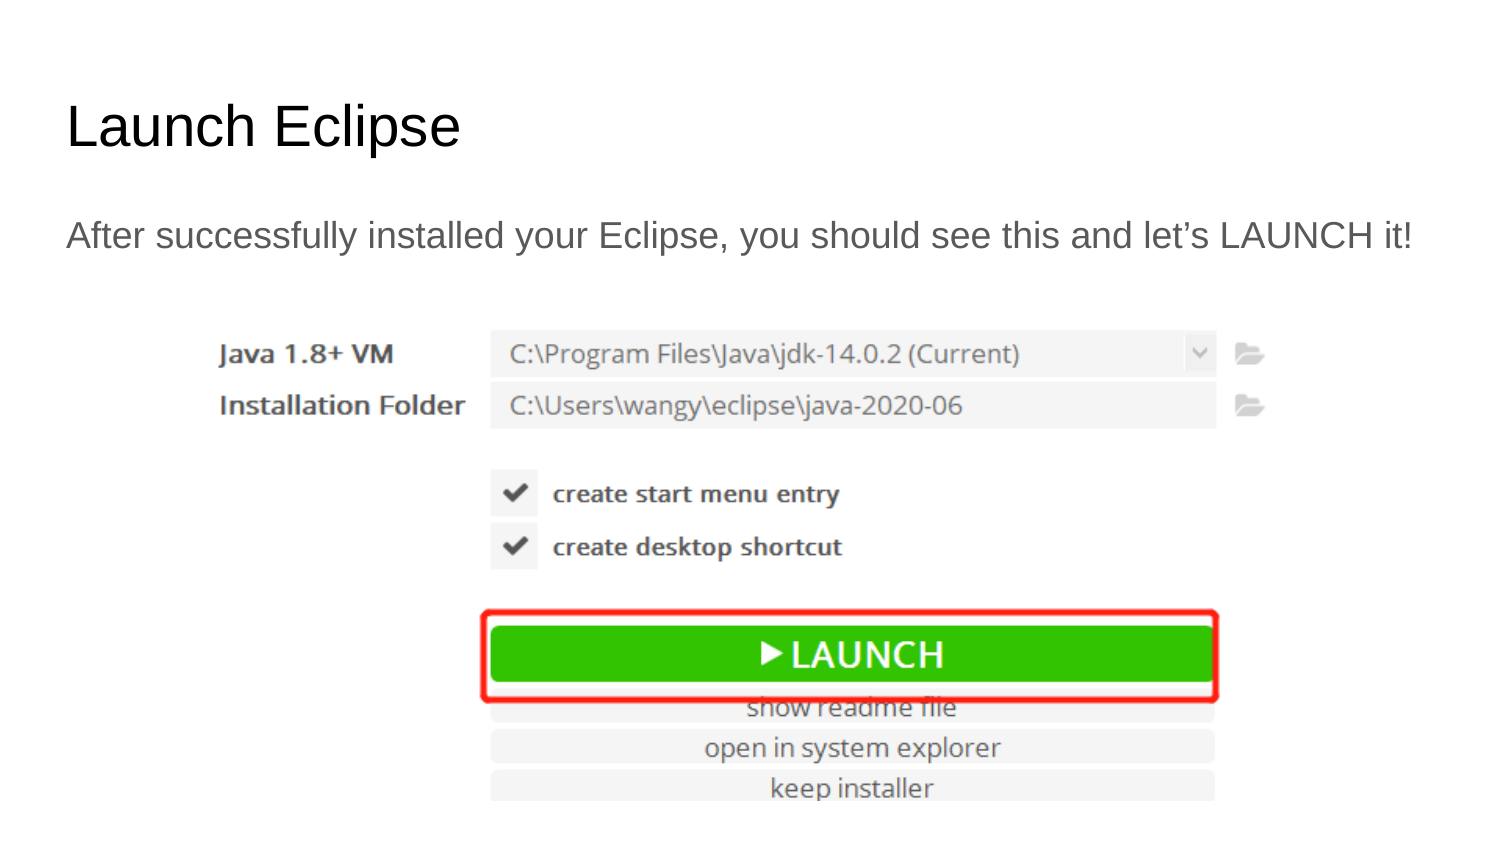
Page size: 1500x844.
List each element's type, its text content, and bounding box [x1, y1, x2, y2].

list After successfully installed your Eclipse, you should see this and let’s LAUNCH it! [51, 189, 1449, 750]
title Launch Eclipse [51, 72, 1449, 167]
picture [189, 292, 1334, 802]
